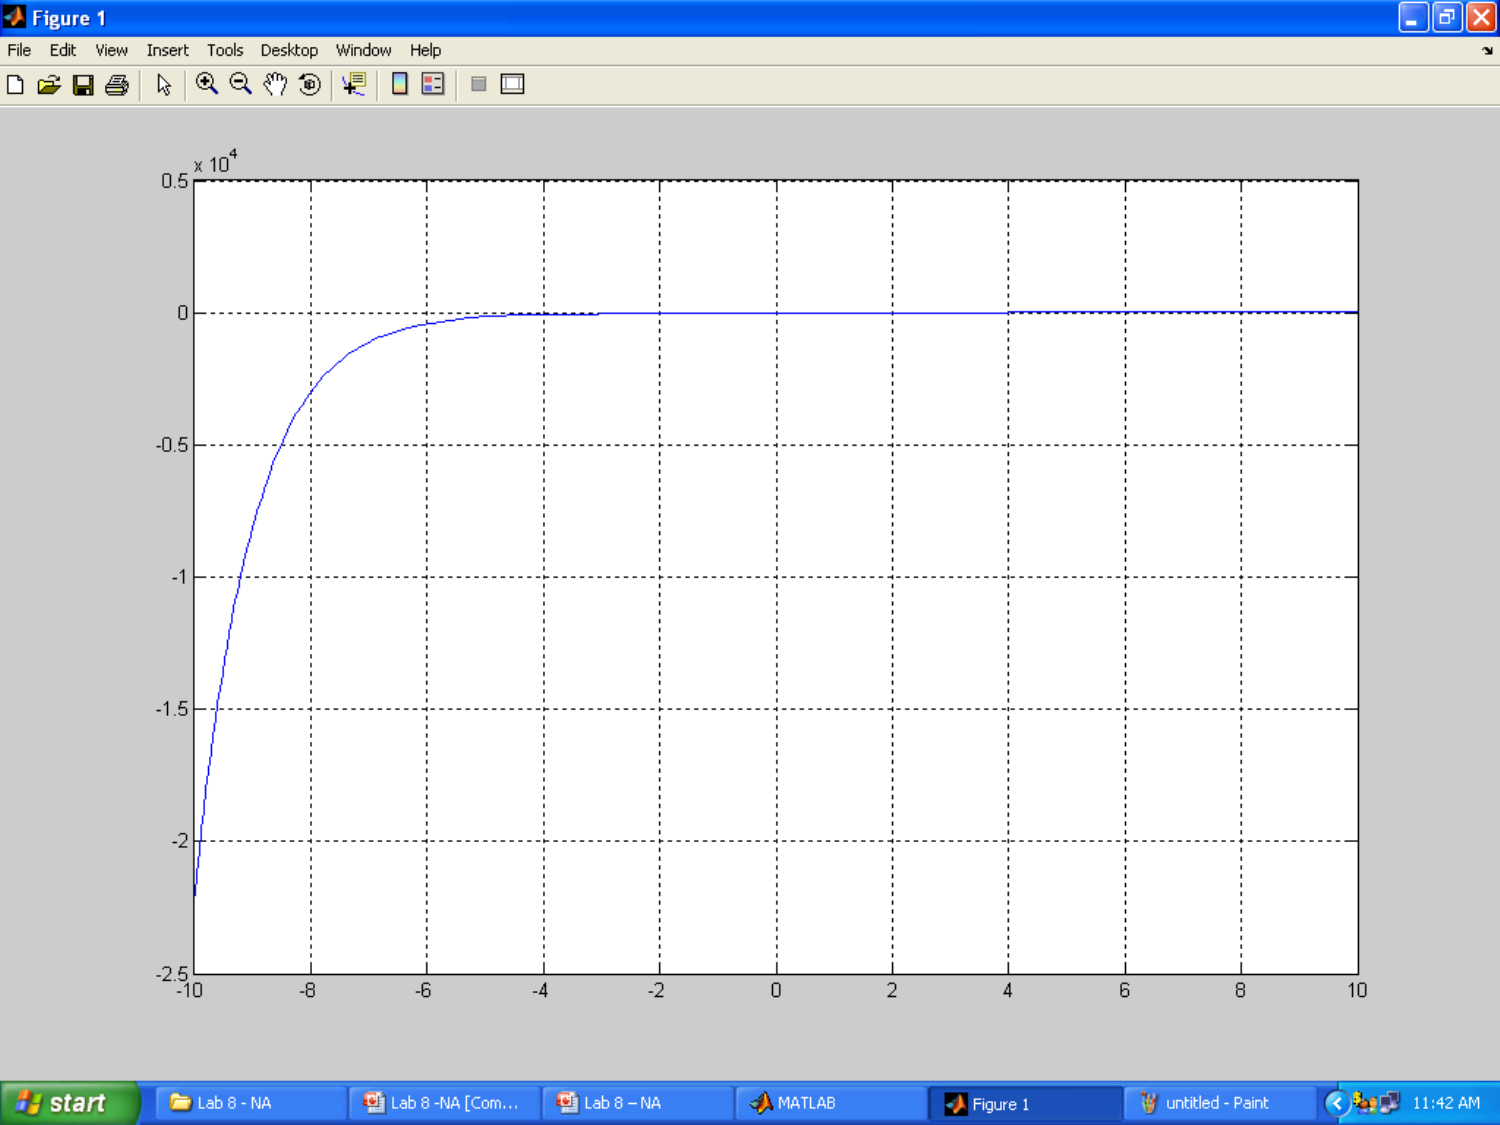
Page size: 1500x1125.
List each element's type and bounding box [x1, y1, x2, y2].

list [0, 0, 1500, 1125]
